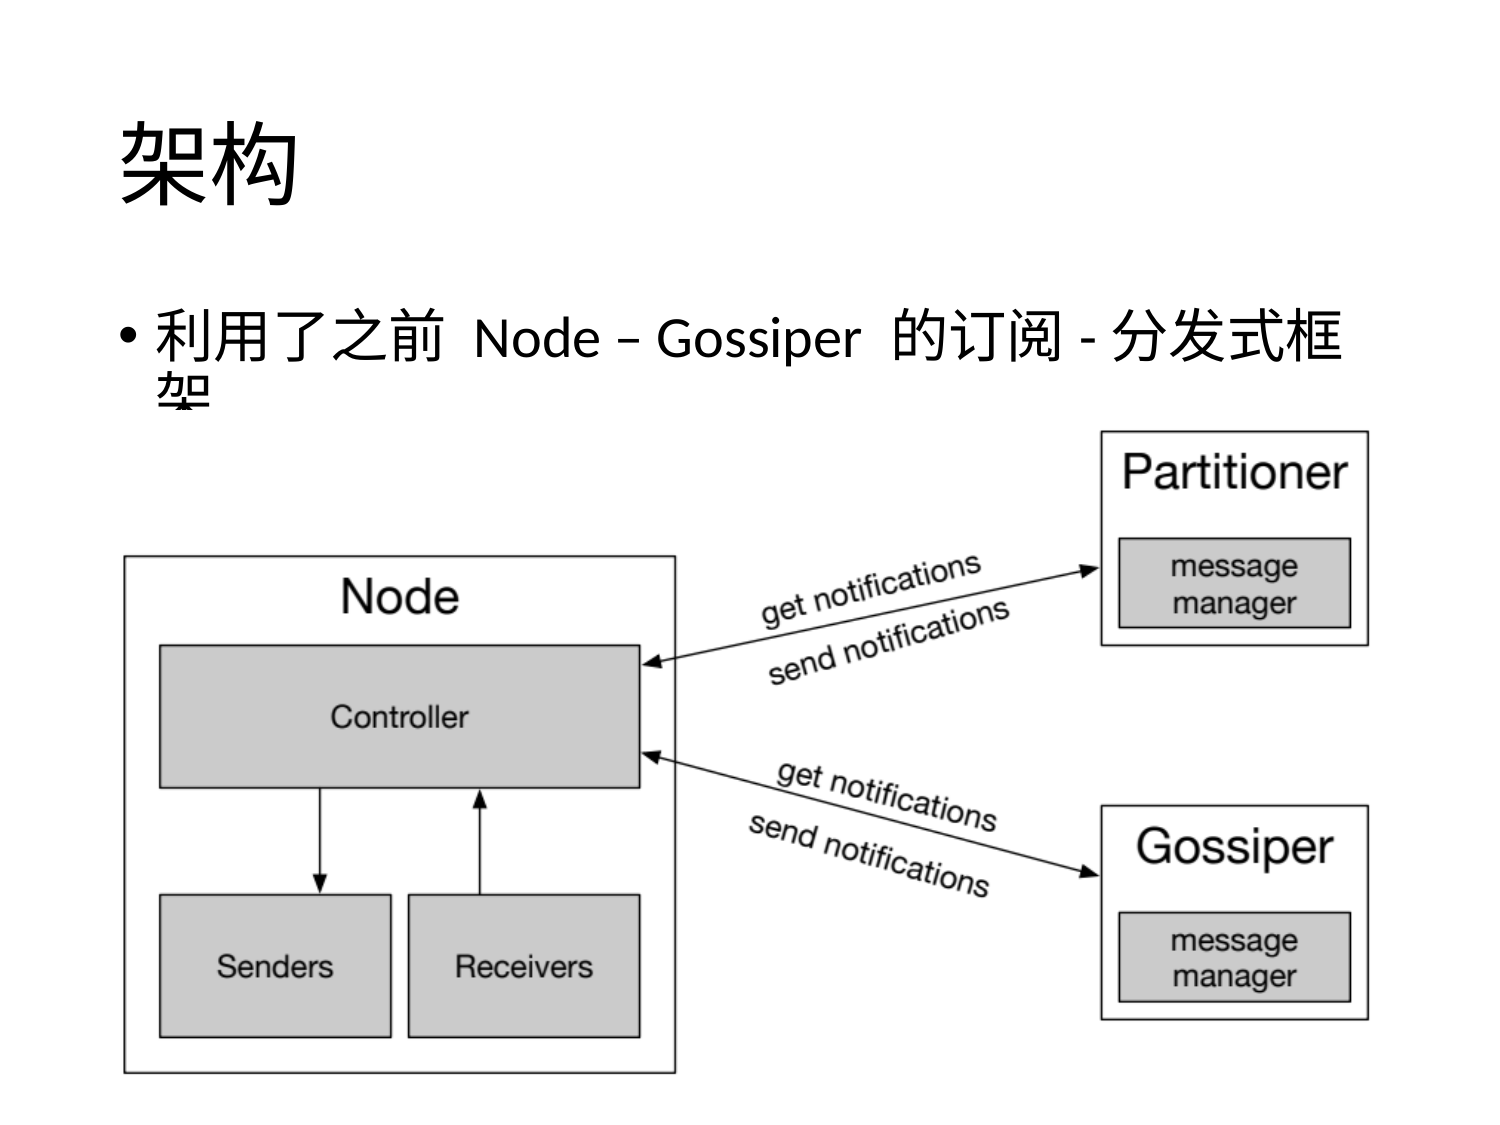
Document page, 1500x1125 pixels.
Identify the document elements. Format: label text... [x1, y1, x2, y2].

picture [103, 410, 1387, 1092]
title 架构 [103, 59, 1397, 278]
list 利用了之前 Node – Gossiper 的订阅-分发式框架 [103, 299, 1397, 389]
